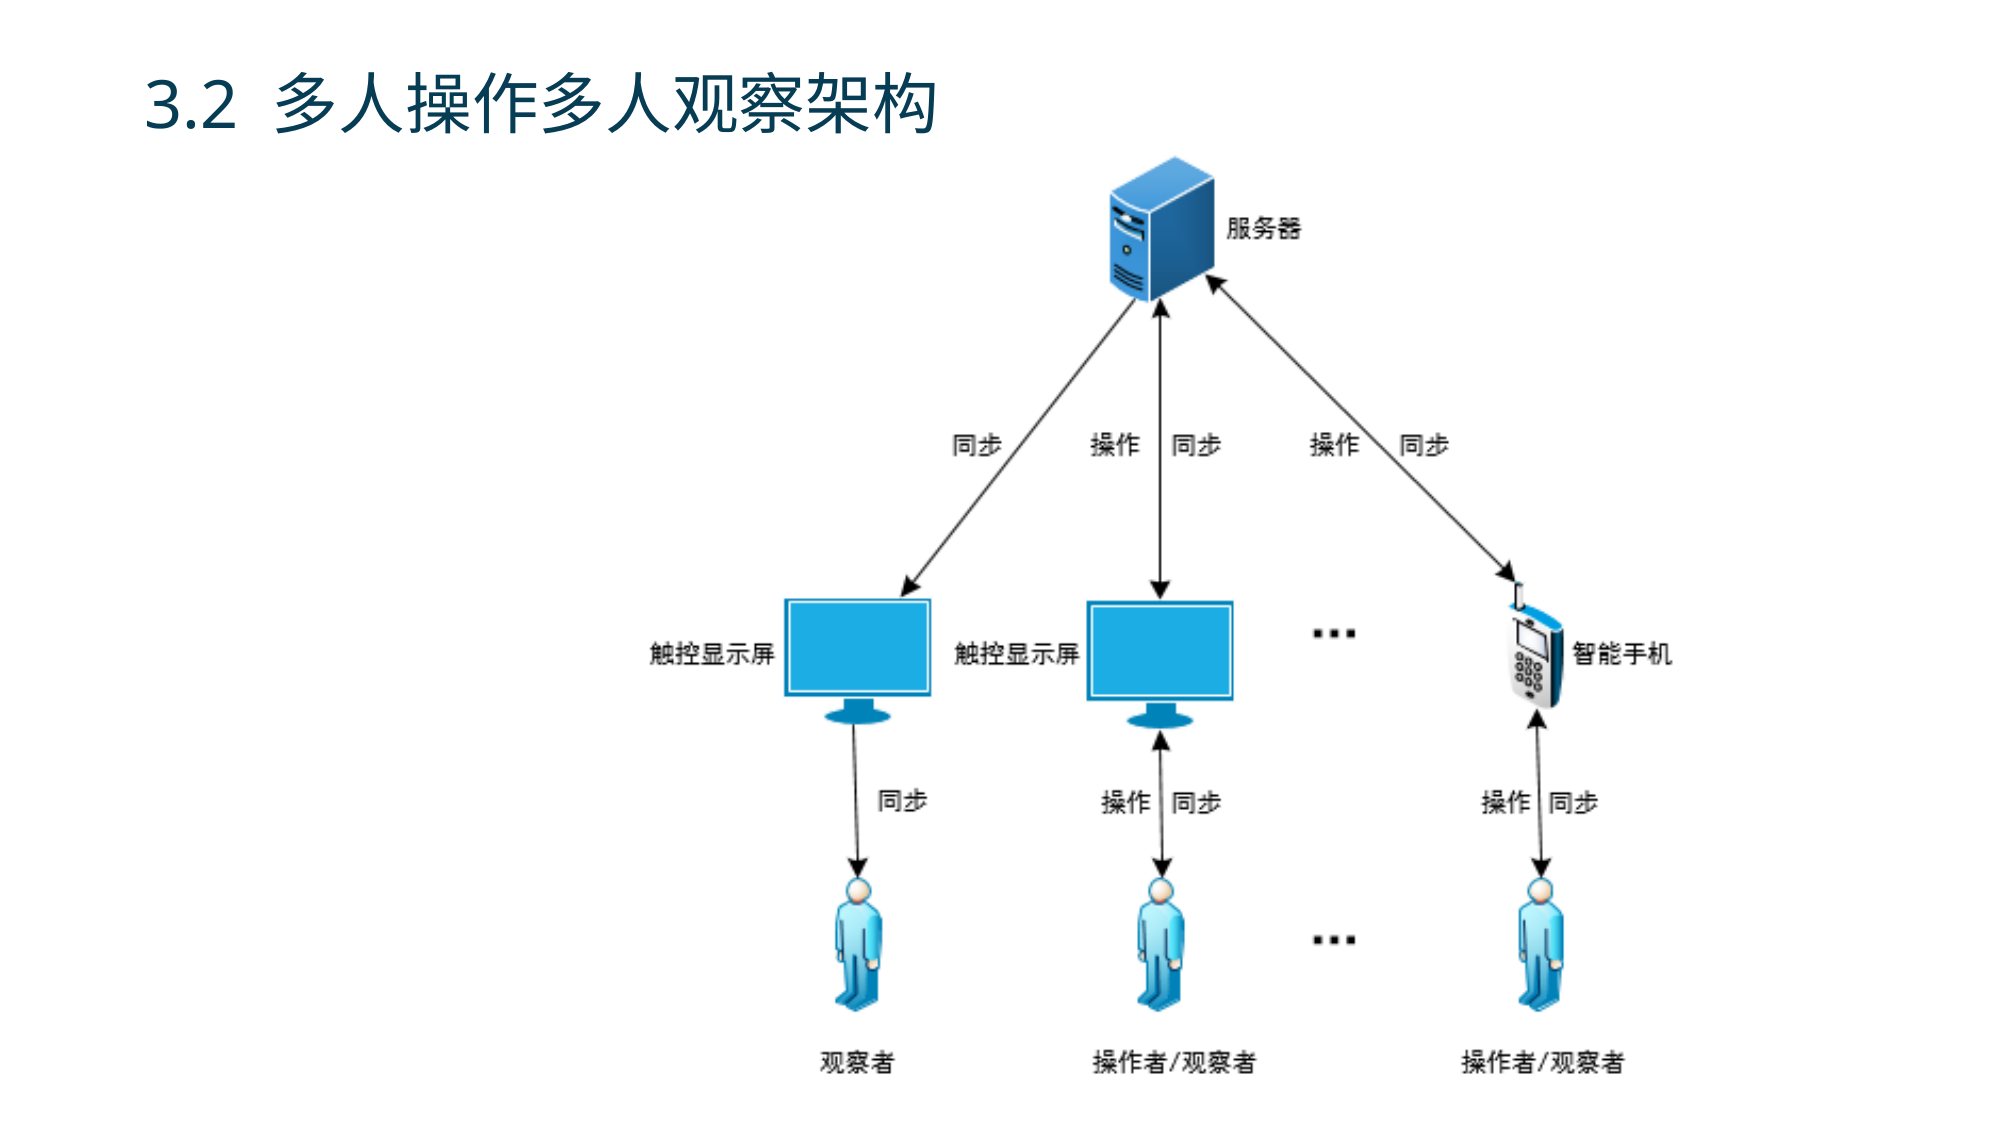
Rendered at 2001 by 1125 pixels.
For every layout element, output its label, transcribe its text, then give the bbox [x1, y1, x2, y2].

text_box 3.2 多人操作多人观察架构 [129, 54, 955, 149]
picture [640, 148, 1677, 1125]
